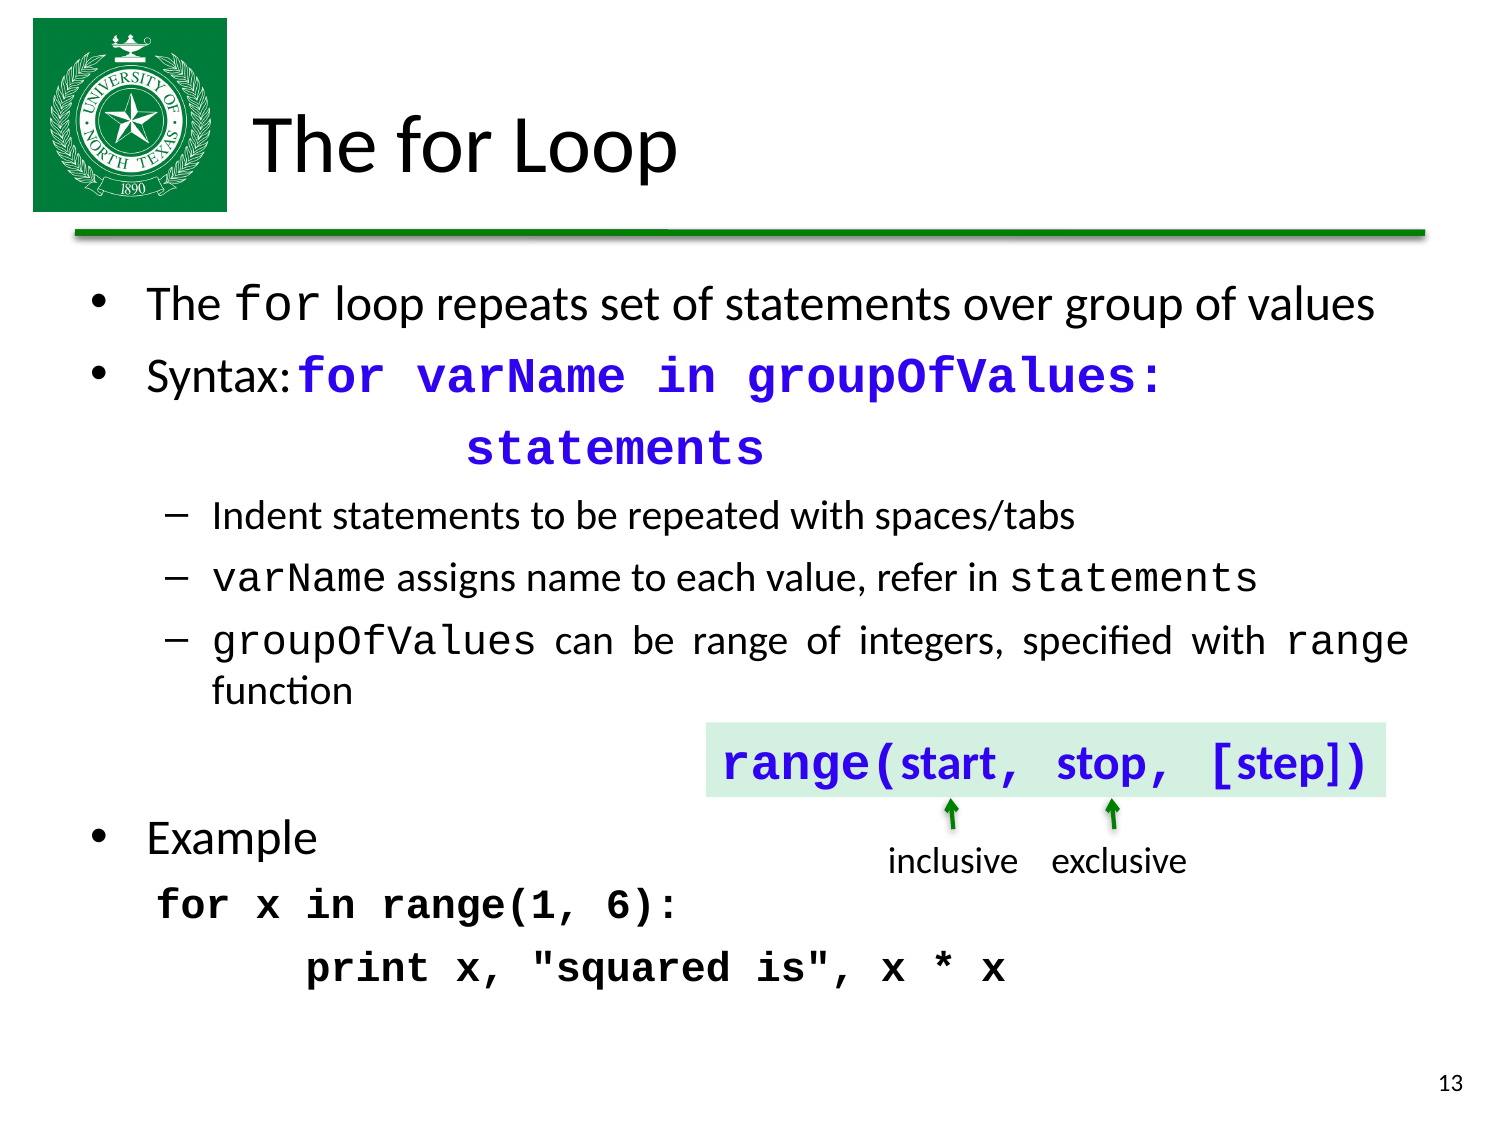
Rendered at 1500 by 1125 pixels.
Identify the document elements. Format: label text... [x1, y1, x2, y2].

title The for Loop [237, 45, 1479, 233]
text_box range(start, stop, [step]) [705, 722, 1387, 798]
slide_number 13 [1418, 1051, 1479, 1112]
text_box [950, 797, 954, 830]
picture [33, 17, 228, 212]
list The for loop repeats set of statements over group of values Syntax: for varName in groupOfValues: statements Indent statements to be repeated with spaces/tabs varName assigns name to each value, refer in statements groupOfValues can be range of integers, specified with range function Example for x in range(1, 6): print x, "squared is", x * x [75, 262, 1425, 1052]
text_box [1111, 797, 1115, 830]
text_box exclusive [1036, 829, 1203, 889]
text_box inclusive [873, 829, 1034, 889]
